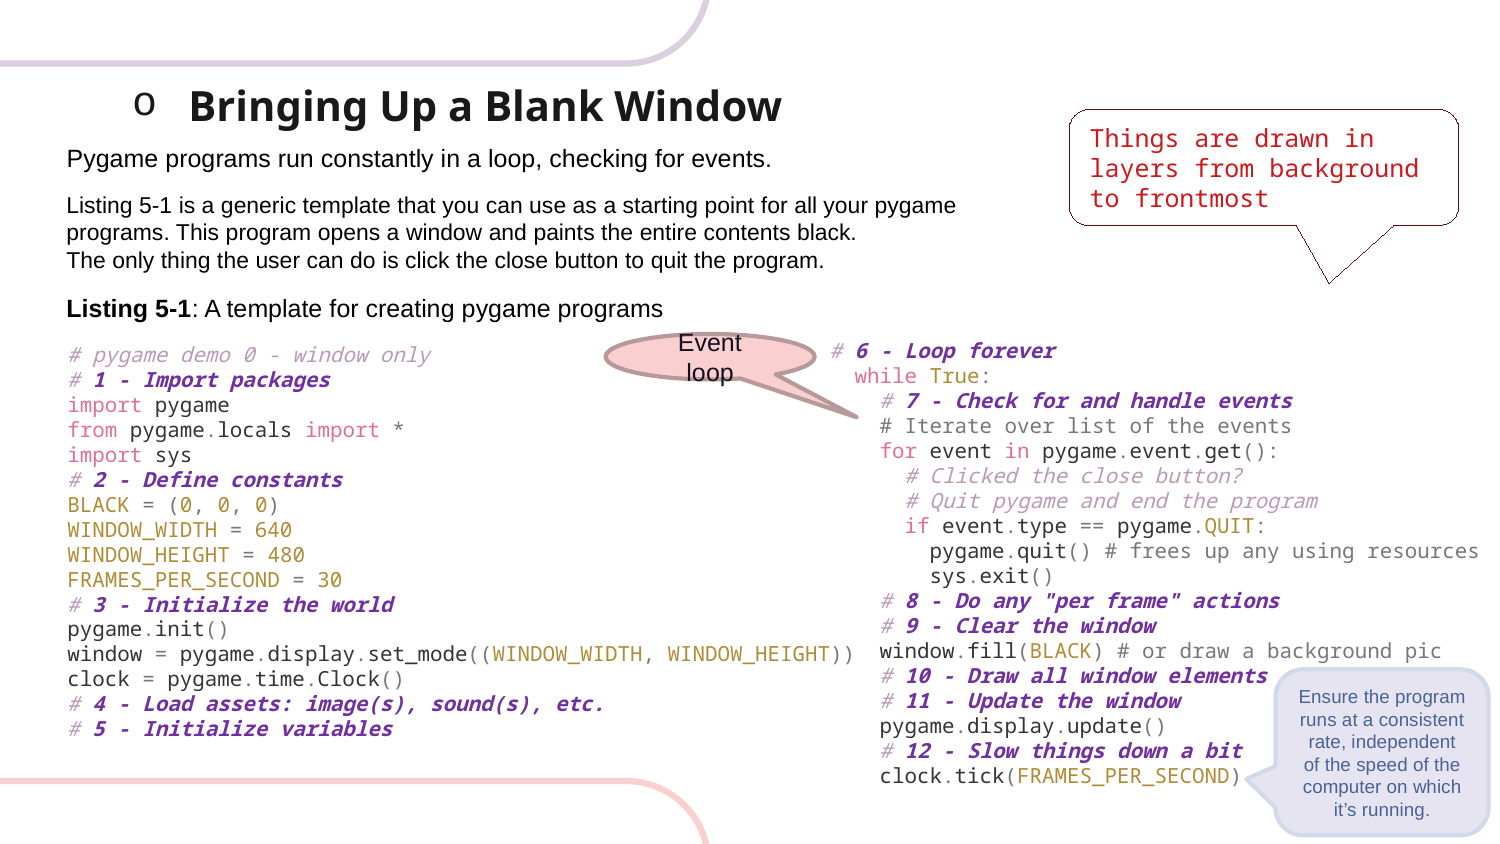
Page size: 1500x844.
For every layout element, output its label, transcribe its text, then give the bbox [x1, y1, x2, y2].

text_box Things are drawn in layers from background to frontmost [1069, 109, 1459, 284]
text_box Listing 5-1: A template for creating pygame programs [51, 285, 887, 330]
text_box # pygame demo 0 - window only # 1 - Import packages import pygame from pygame.locals import * import sys # 2 - Define constants BLACK = (0, 0, 0) WINDOW_WIDTH = 640 WINDOW_HEIGHT = 480 FRAMES_PER_SECOND = 30 # 3 - Initialize the world pygame.init() window = pygame.display.set_mode((WINDOW_WIDTH, WINDOW_HEIGHT)) clock = pygame.time.Clock() # 4 - Load assets: image(s), sound(s), etc. # 5 - Initialize variables [52, 333, 814, 749]
text_box Pygame programs run constantly in a loop, checking for events. [51, 135, 1069, 180]
text_box Event loop [603, 331, 859, 420]
title Bringing Up a Blank Window [116, 50, 1265, 135]
text_box # 6 - Loop forever while True: # 7 - Check for and handle events # Iterate over list of the events for event in pygame.event.get(): # Clicked the close button? # Quit pygame and end the program if event.type == pygame.QUIT: pygame.quit() # frees up any using resources sys.exit() # 8 - Do any "per frame" actions # 9 - Clear the window window.fill(BLACK) # or draw a background pic # 10 - Draw all window elements # 11 - Update the window pygame.display.update() # 12 - Slow things down a bit clock.tick(FRAMES_PER_SECOND) [814, 330, 1500, 795]
text_box Ensure the program runs at a consistent rate, independent of the speed of the computer on which it’s running. [1244, 667, 1491, 838]
text_box Listing 5-1 is a generic template that you can use as a starting point for all your pygame programs. This program opens a window and paints the entire contents black. The only thing the user can do is click the close button to quit the program. [51, 182, 1033, 280]
